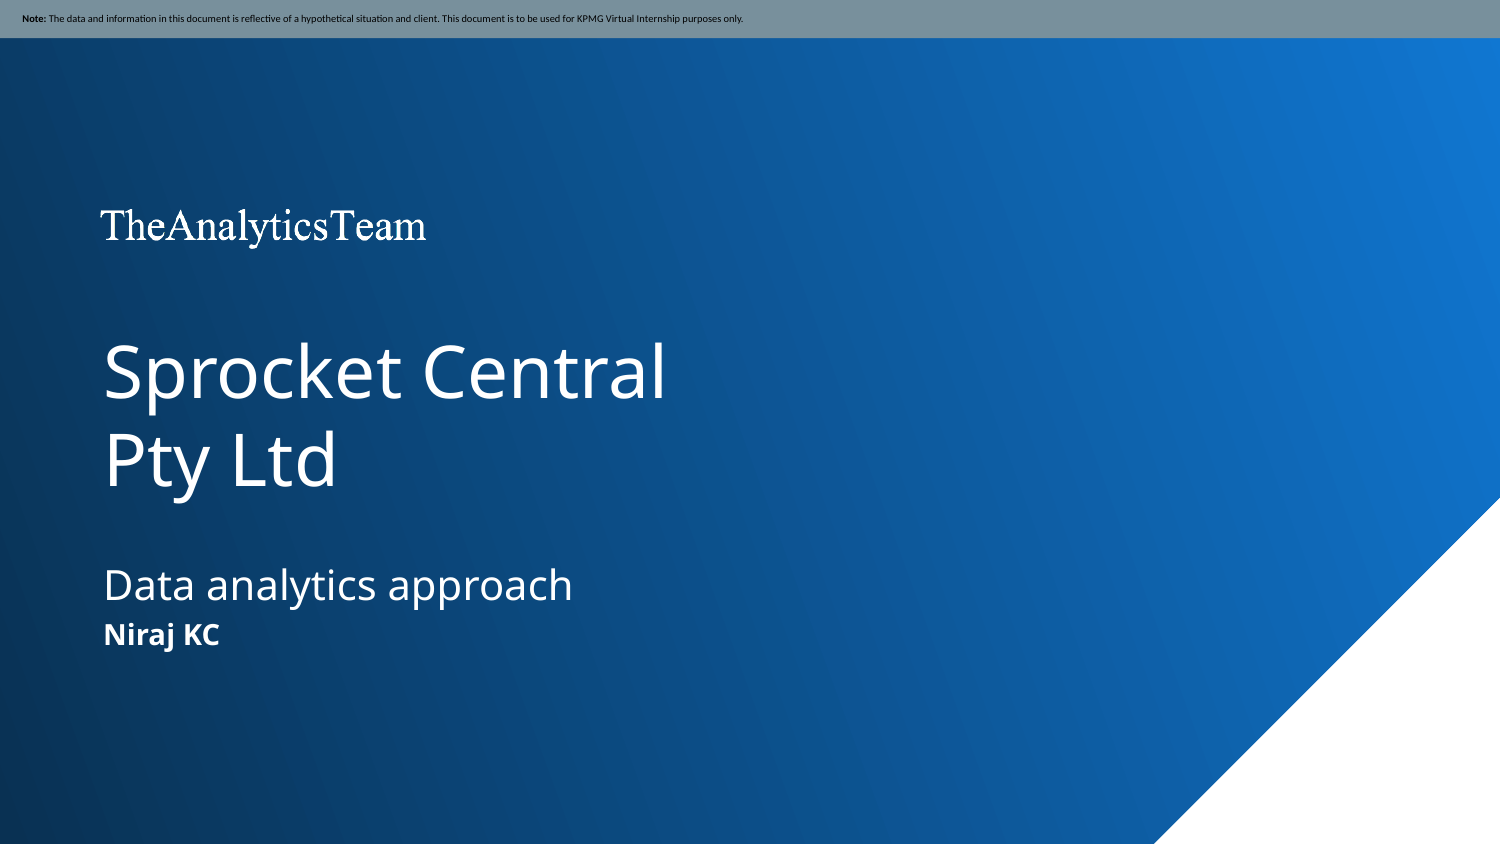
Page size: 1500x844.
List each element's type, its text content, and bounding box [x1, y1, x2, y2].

text_box Note: The data and information in this document is reflective of a hypothetical situation and client. This document is to be used for KPMG Virtual Internship purposes only. [0, 0, 1500, 39]
text_box [0, 39, 1500, 844]
picture [100, 208, 427, 249]
text_box Data analytics approach [88, 543, 999, 601]
text_box Niraj KC [88, 601, 1114, 667]
text_box Sprocket Central Pty Ltd [88, 310, 737, 516]
